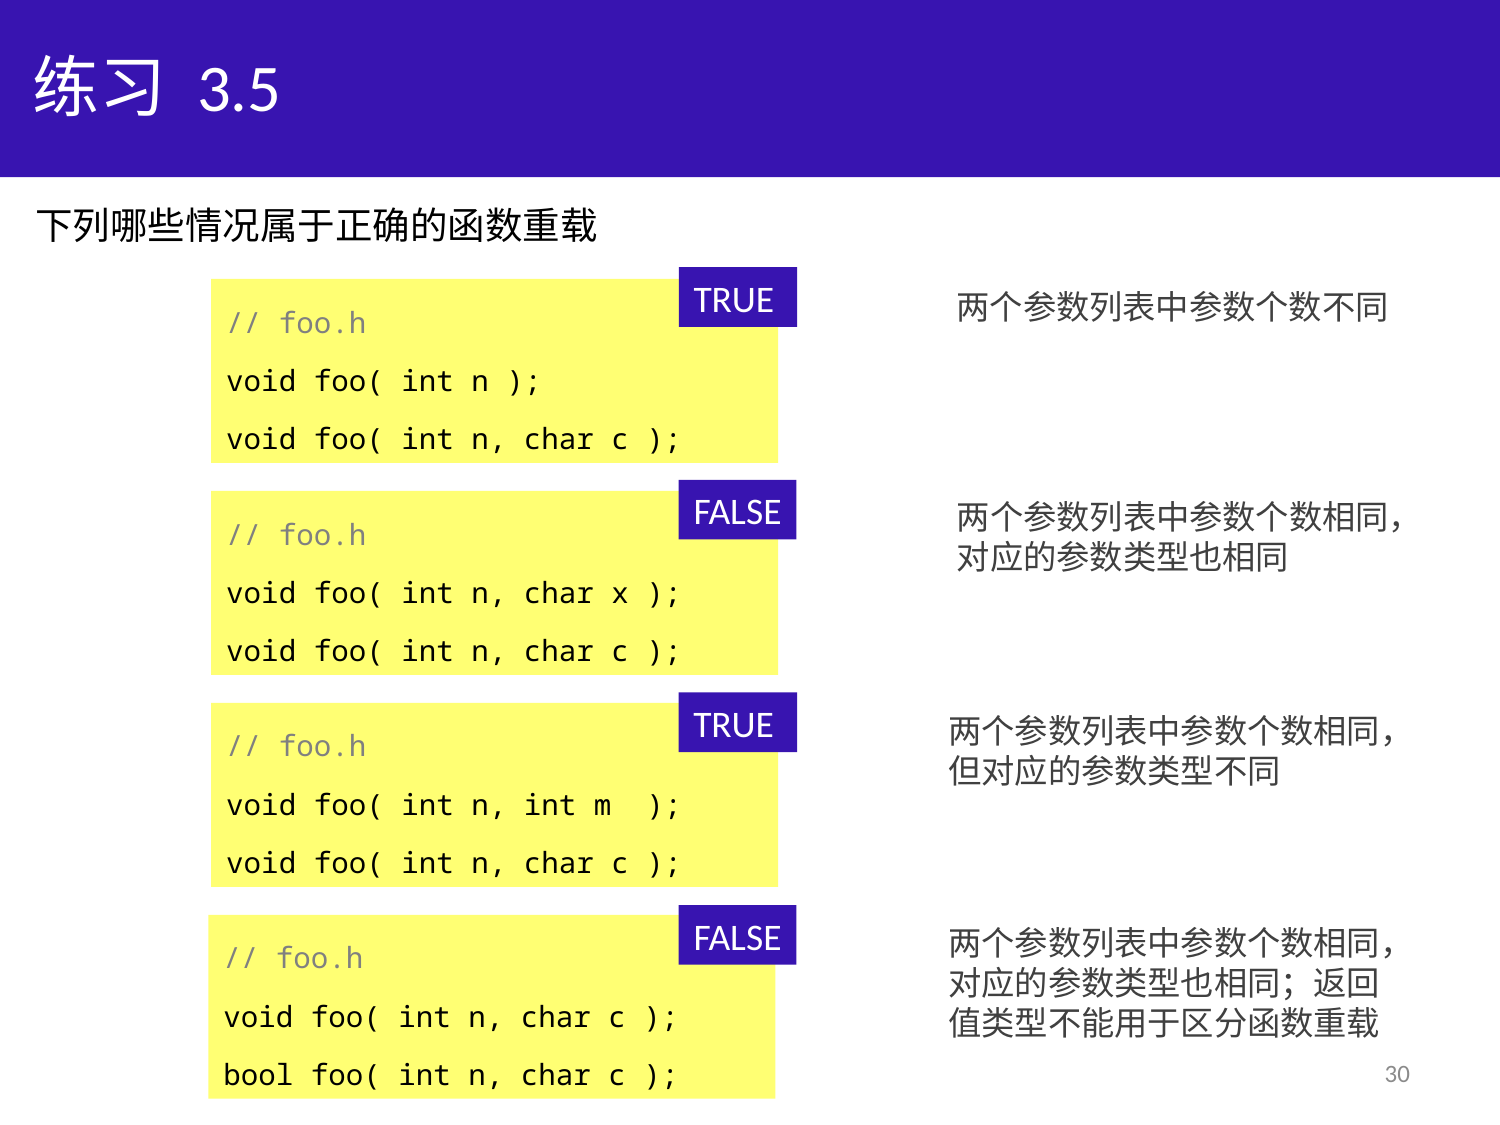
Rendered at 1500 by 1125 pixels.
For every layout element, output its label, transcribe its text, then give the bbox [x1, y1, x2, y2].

text_box 两个参数列表中参数个数相同， 对应的参数类型也相同 [942, 488, 1438, 584]
text_box FALSE [678, 479, 797, 540]
text_box 下列哪些情况属于正确的函数重载 [20, 194, 613, 255]
text_box TRUE [678, 267, 798, 327]
text_box 两个参数列表中参数个数相同， 但对应的参数类型不同 [933, 702, 1429, 798]
text_box 两个参数列表中参数个数相同， 对应的参数类型也相同；返回 值类型不能用于区分函数重载 [933, 914, 1429, 1050]
text_box // foo.h void foo( int n, int m ); void foo( int n, char c ); [211, 702, 779, 887]
text_box 两个参数列表中参数个数不同 [941, 278, 1404, 334]
text_box TRUE [678, 692, 798, 753]
text_box // foo.h void foo( int n, char c ); bool foo( int n, char c ); [208, 914, 776, 1099]
text_box // foo.h void foo( int n, char x ); void foo( int n, char c ); [211, 490, 779, 675]
title 练习 3.5 [17, 9, 1368, 161]
slide_number 30 [1074, 1042, 1425, 1103]
text_box // foo.h void foo( int n ); void foo( int n, char c ); [211, 278, 779, 463]
text_box FALSE [678, 905, 797, 965]
